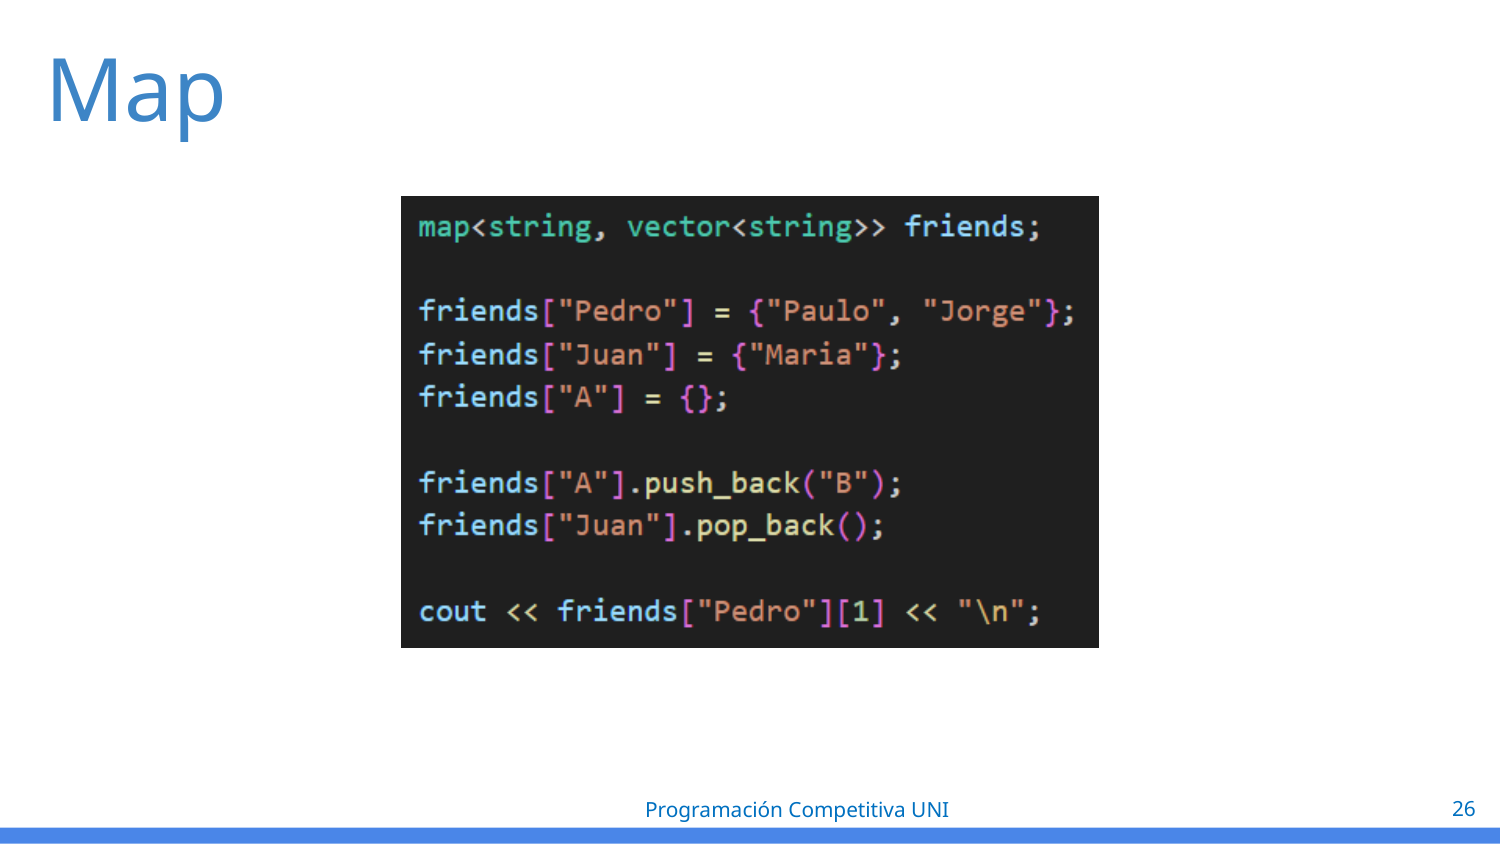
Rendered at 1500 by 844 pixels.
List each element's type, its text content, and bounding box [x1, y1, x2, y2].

picture [401, 195, 1099, 648]
title Map [30, 18, 1500, 155]
